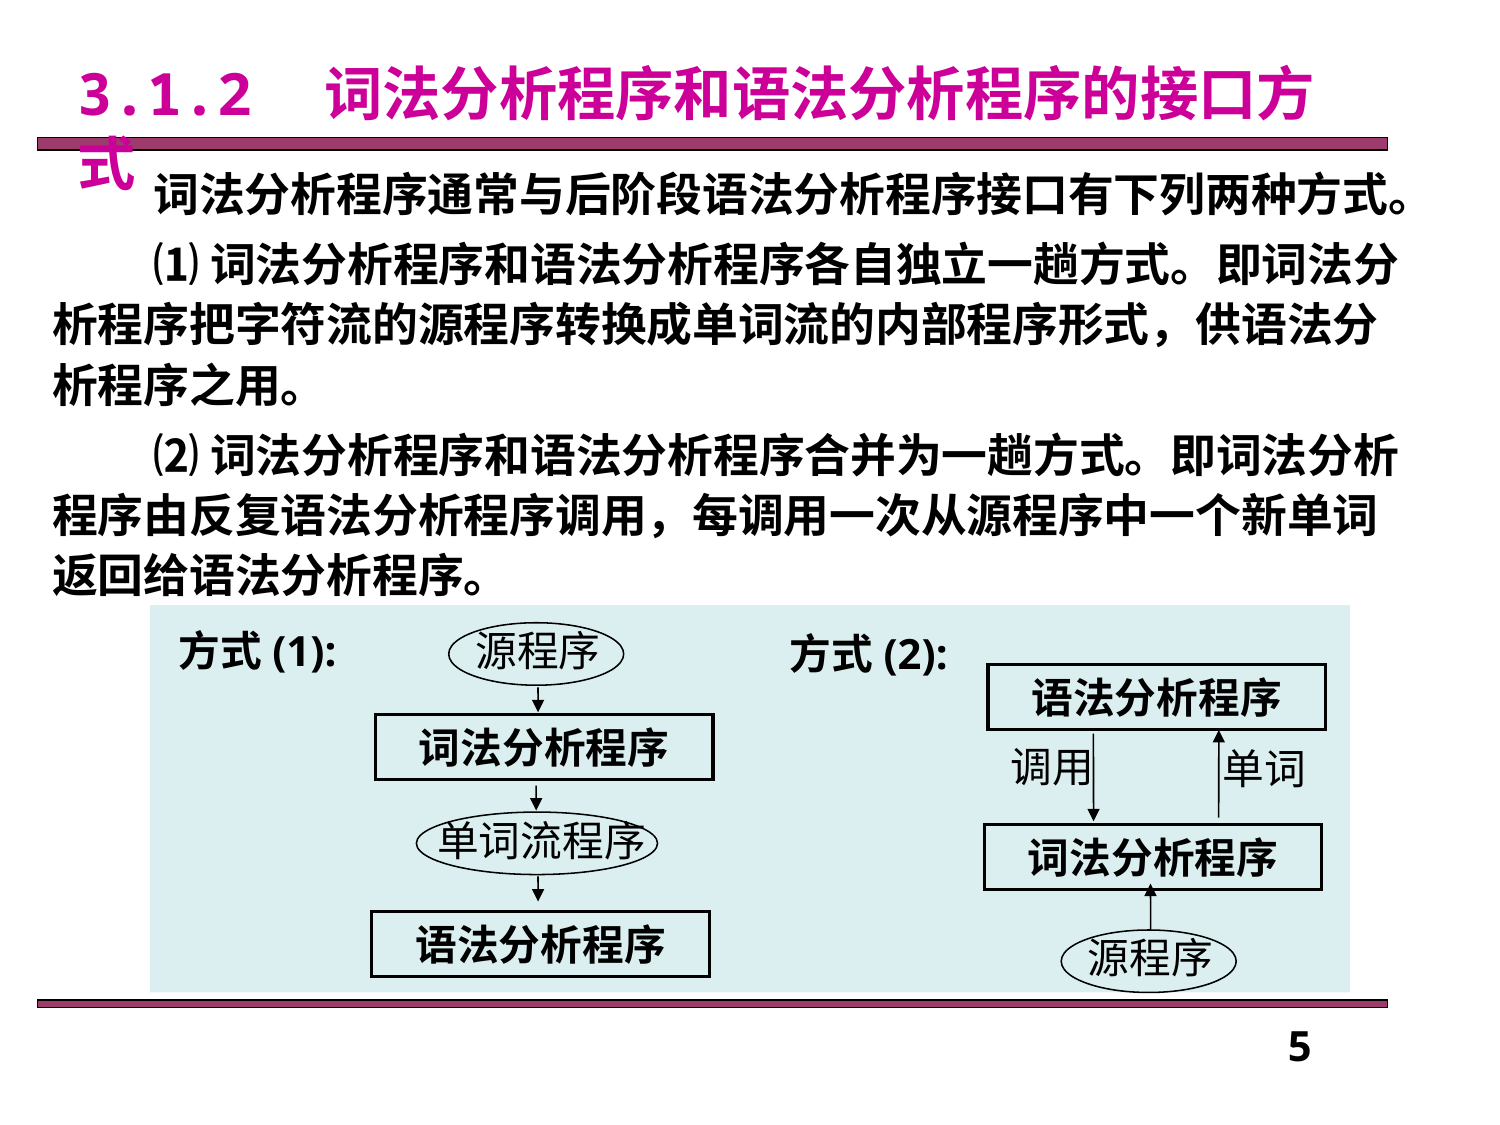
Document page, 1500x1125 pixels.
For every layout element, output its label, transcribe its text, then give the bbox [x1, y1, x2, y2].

text_box 词法分析程序通常与后阶段语法分析程序接口有下列两种方式。 ⑴词法分析程序和语法分析程序各自独立一趟方式。即词法分析程序把字符流的源程序转换成单词流的内部程序形式，供语法分析程序之用。 ⑵词法分析程序和语法分析程序合并为一趟方式。即词法分析程序由反复语法分析程序调用，每调用一次从源程序中一个新单词返回给语法分析程序。 [37, 153, 1425, 610]
text_box [149, 610, 1350, 993]
title 3.1.2 词法分析程序和语法分析程序的接口方式 [62, 50, 1363, 138]
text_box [157, 617, 1333, 993]
slide_number 5 [1125, 1012, 1475, 1053]
